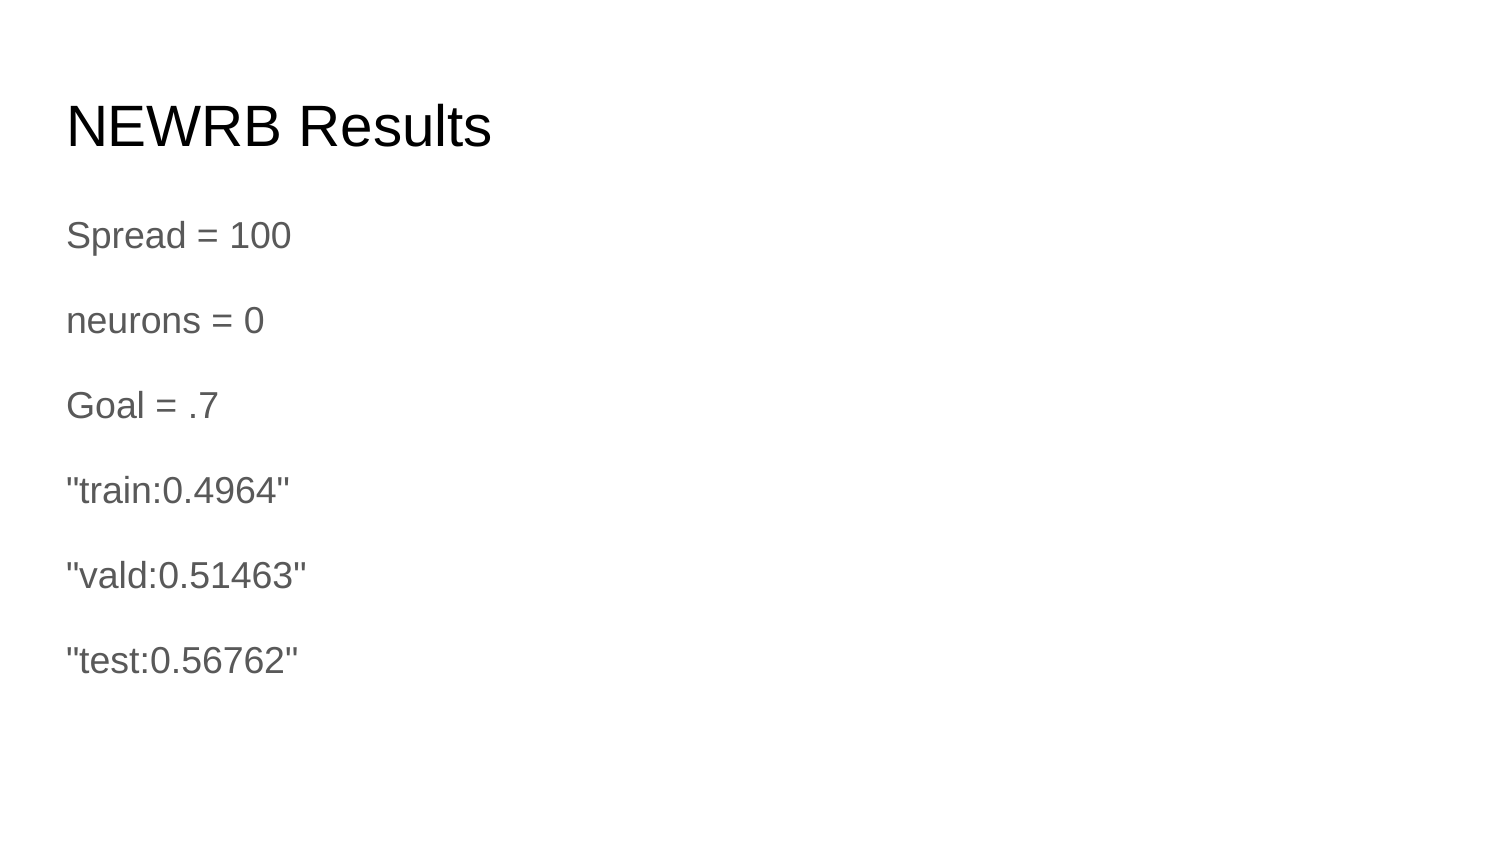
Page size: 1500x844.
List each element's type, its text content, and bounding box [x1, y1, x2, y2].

list Spread = 100 neurons = 0 Goal = .7 "train:0.4964" "vald:0.51463" "test:0.56762" [51, 189, 1449, 750]
title NEWRB Results [51, 72, 1449, 167]
